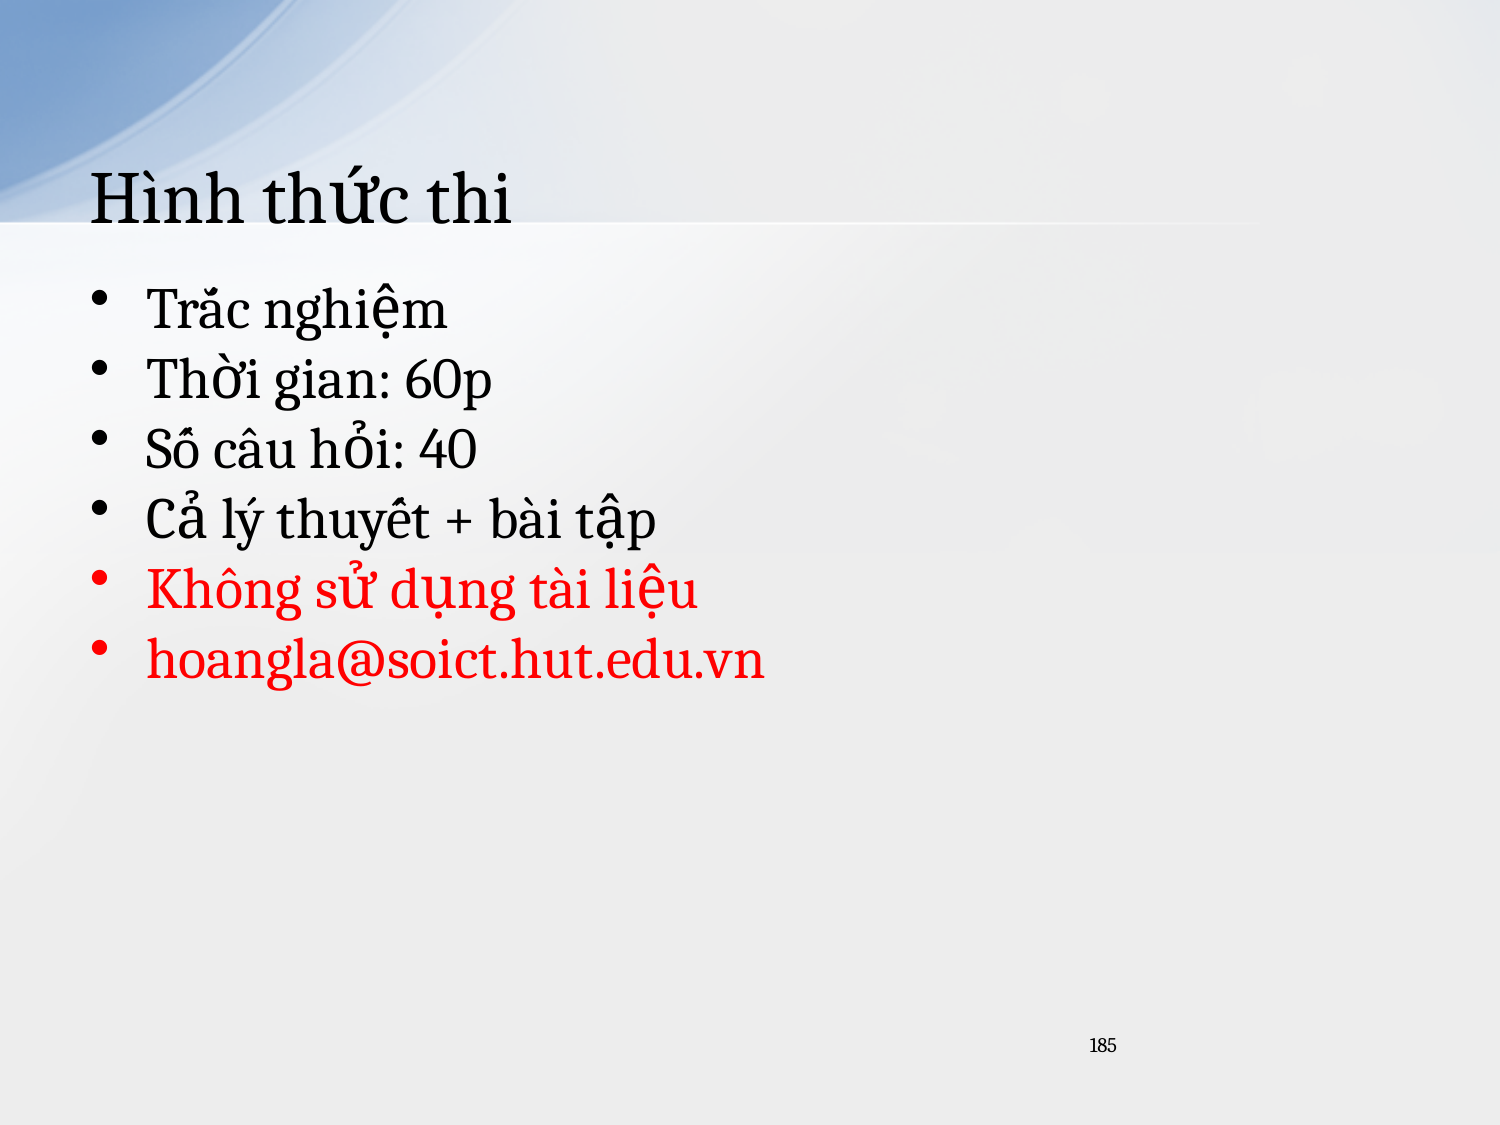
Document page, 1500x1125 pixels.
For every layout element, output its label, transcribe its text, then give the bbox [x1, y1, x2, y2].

picture [0, 0, 1500, 1125]
title Hình thức thi [75, 58, 1425, 247]
slide_number 185 [1074, 1024, 1425, 1103]
list Trắc nghiệm Thời gian: 60p Số câu hỏi: 40 Cả lý thuyết + bài tập Không sử dụng tài liệu hoangla@soict.hut.edu.vn [75, 262, 1425, 1005]
